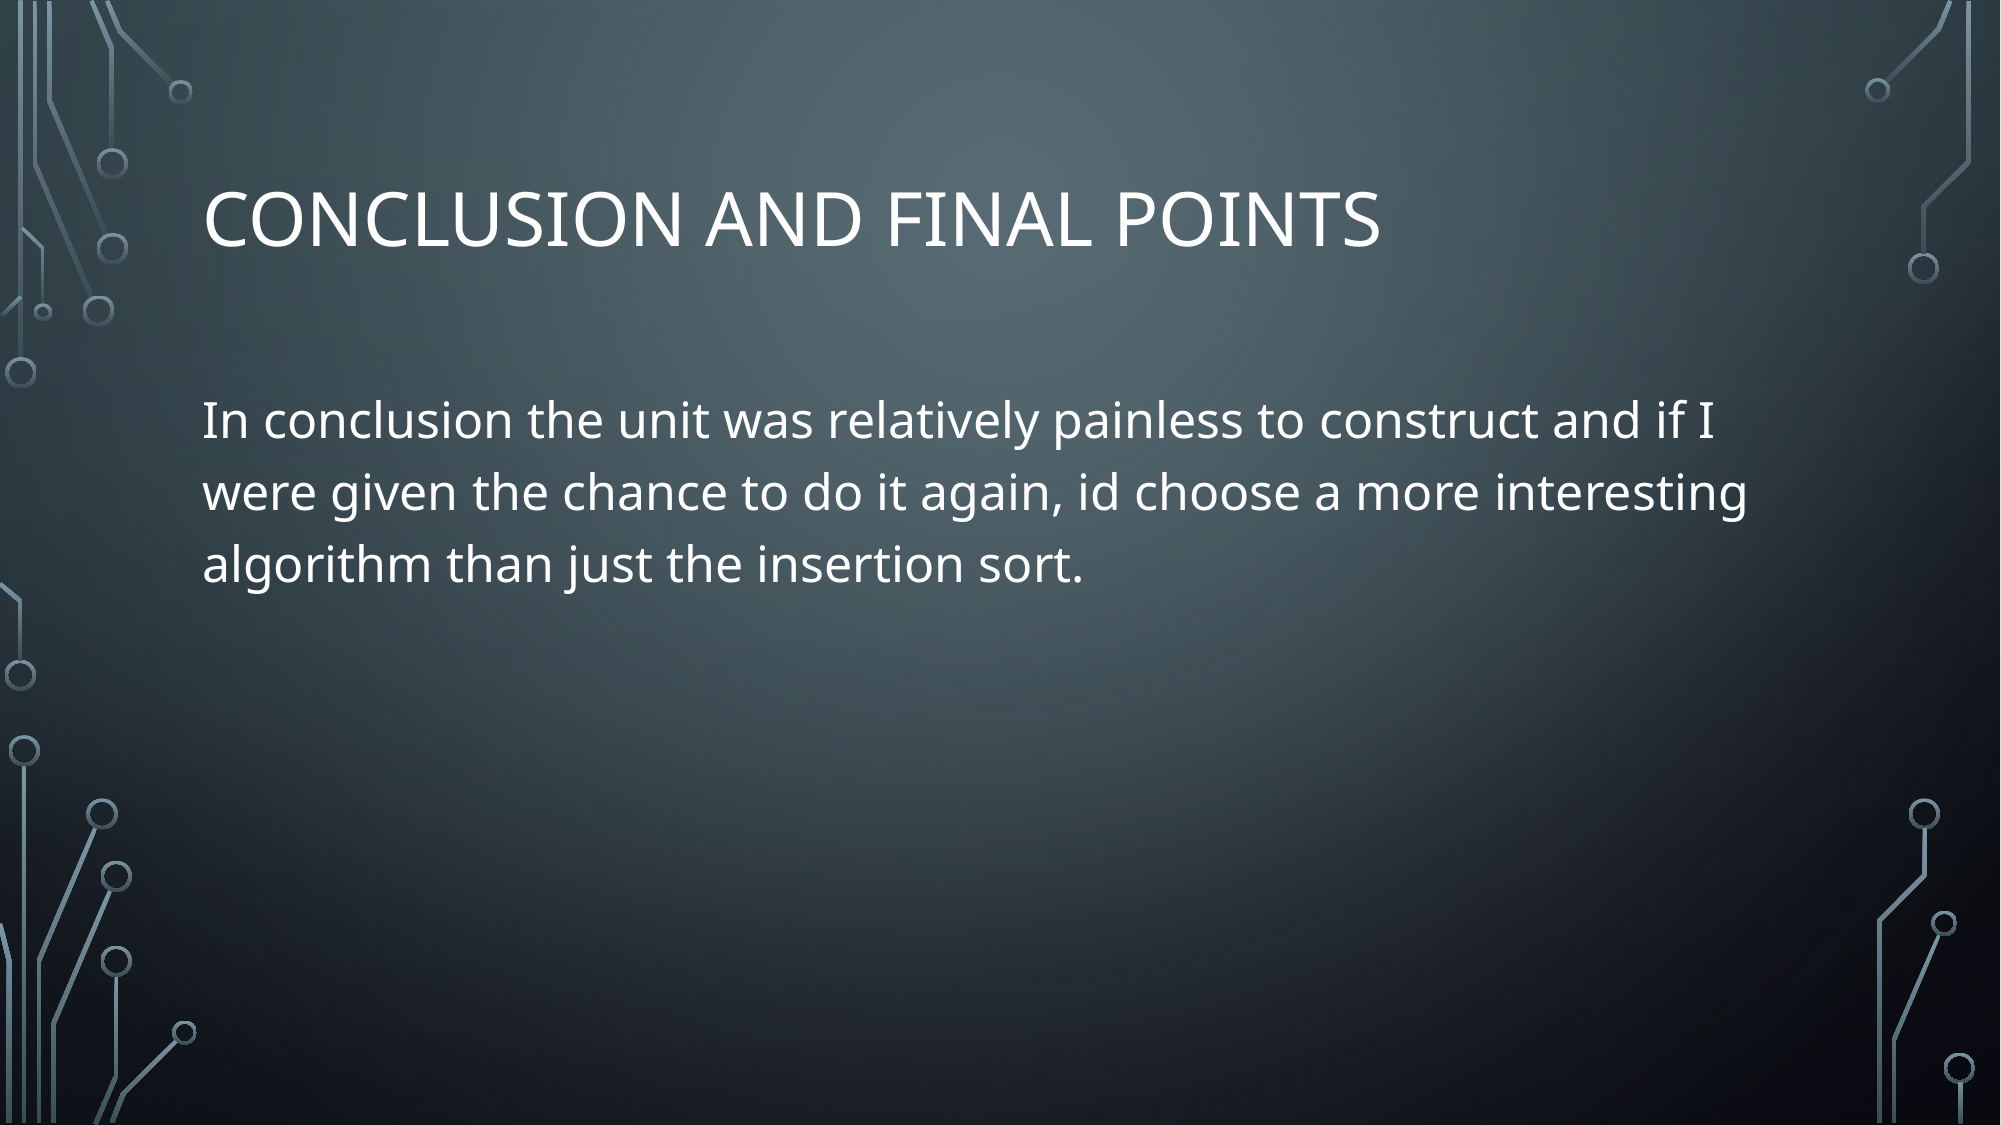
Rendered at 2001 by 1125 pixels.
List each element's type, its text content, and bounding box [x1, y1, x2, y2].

list In conclusion the unit was relatively painless to construct and if I were given the chance to do it again, id choose a more interesting algorithm than just the insertion sort. [187, 369, 1813, 950]
title Conclusion and final points [187, 101, 1813, 344]
